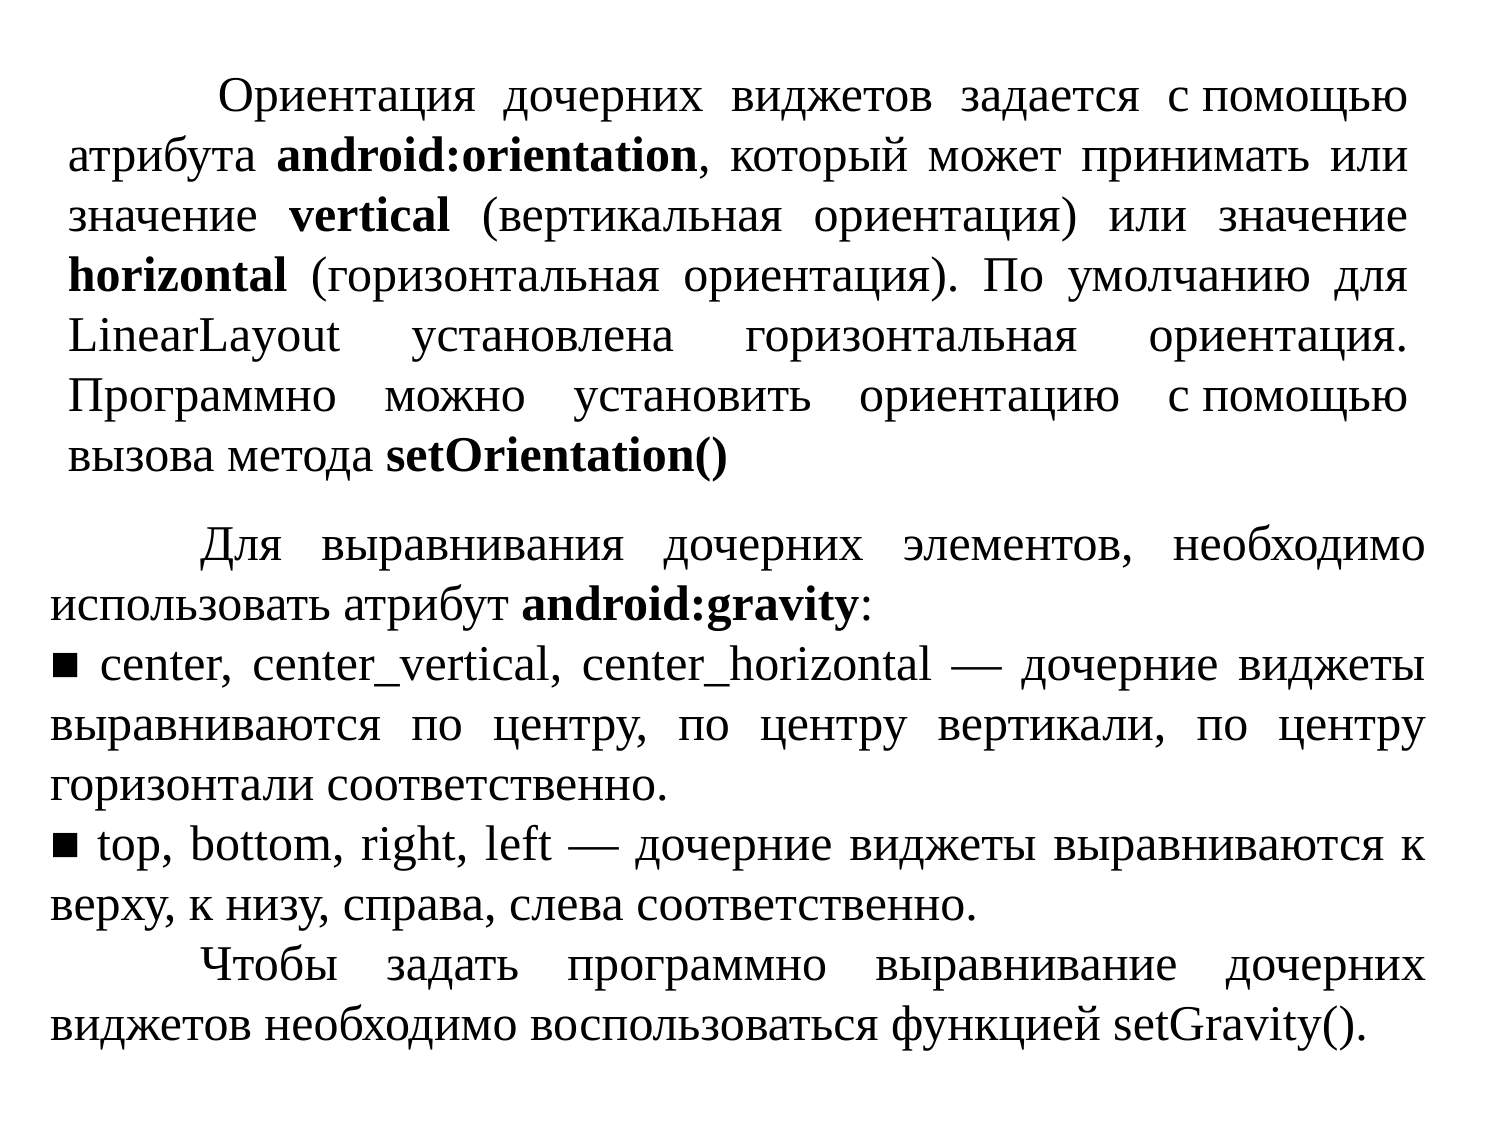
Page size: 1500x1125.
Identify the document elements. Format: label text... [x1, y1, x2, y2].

text_box Ориентация дочерних виджетов задается с помощью атрибута android:orientation, который может принимать или значение vertical (вертикальная ориентация) или значение horizontal (горизонтальная ориентация). По умолчанию для LinearLayout установлена горизонтальная ориентация. Программно можно установить ориентацию с помощью вызова метода setOrientation() [53, 53, 1424, 489]
text_box Для выравнивания дочерних элементов, необходимо использовать атрибут android:gravity: ■ center, center_vertical, center_horizontal — дочерние виджеты выравниваются по центру, по центру вертикали, по центру горизонтали соответственно. ■ top, bottom, right, left — дочерние виджеты выравниваются к верху, к низу, справа, слева соответственно. Чтобы задать программно выравнивание дочерних виджетов необходимо воспользоваться функцией setGravity(). [35, 503, 1442, 1059]
